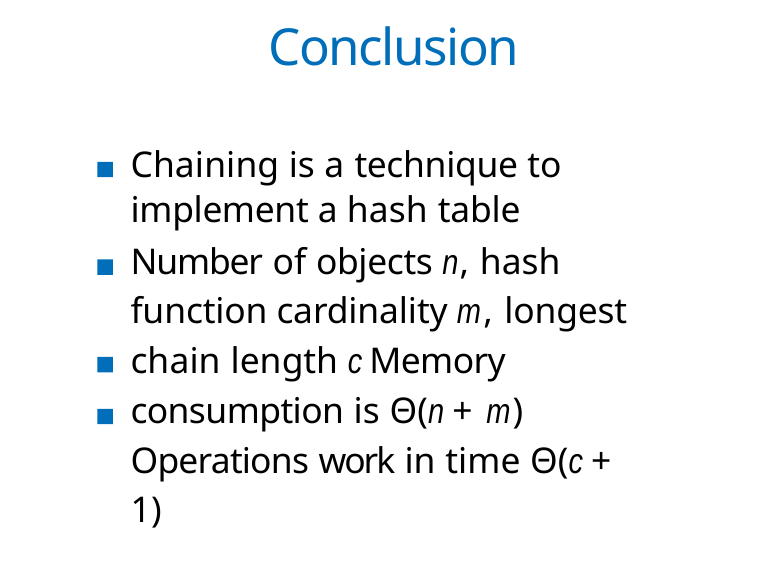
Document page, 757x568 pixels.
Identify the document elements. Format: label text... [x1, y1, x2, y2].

text_box [97, 161, 113, 178]
text_box [97, 408, 113, 425]
text_box [97, 356, 113, 373]
title Conclusion [29, 12, 728, 110]
text_box [97, 259, 113, 275]
text_box Chaining is a technique to implement a hash table Number of objects n, hash function cardinality m, longest chain length c Memory consumption is Θ(n + m) Operations work in time Θ(c + 1) [128, 136, 687, 530]
